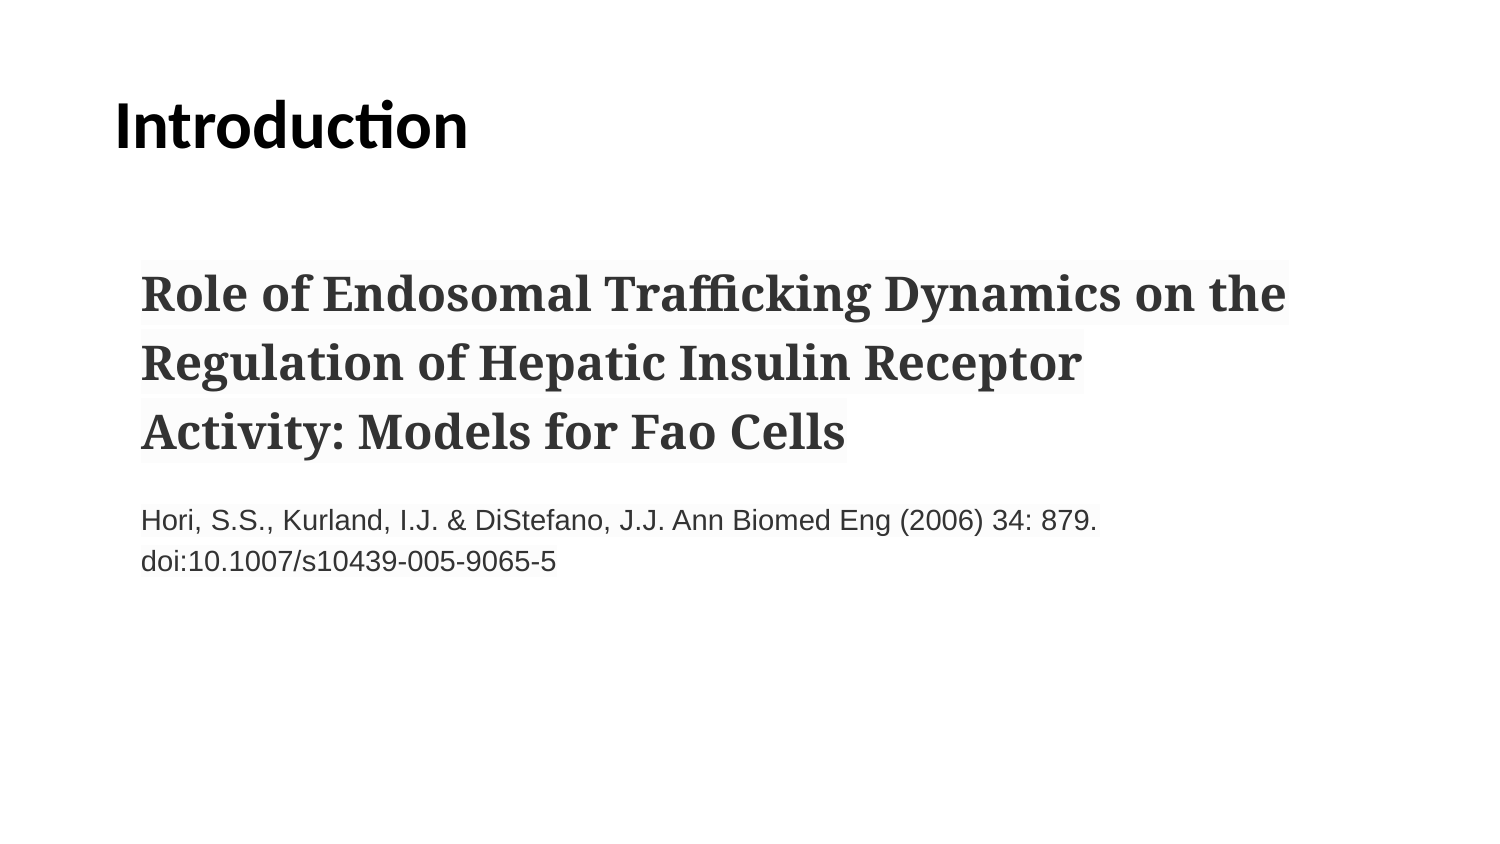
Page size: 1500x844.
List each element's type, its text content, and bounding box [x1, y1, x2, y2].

title Introduction [103, 44, 1397, 208]
text_box Role of Endosomal Trafficking Dynamics on the Regulation of Hepatic Insulin Receptor Activity: Models for Fao Cells Hori, S.S., Kurland, I.J. & DiStefano, J.J. Ann Biomed Eng (2006) 34: 879. doi:10.1007/s10439-005-9065-5 [125, 237, 1312, 727]
